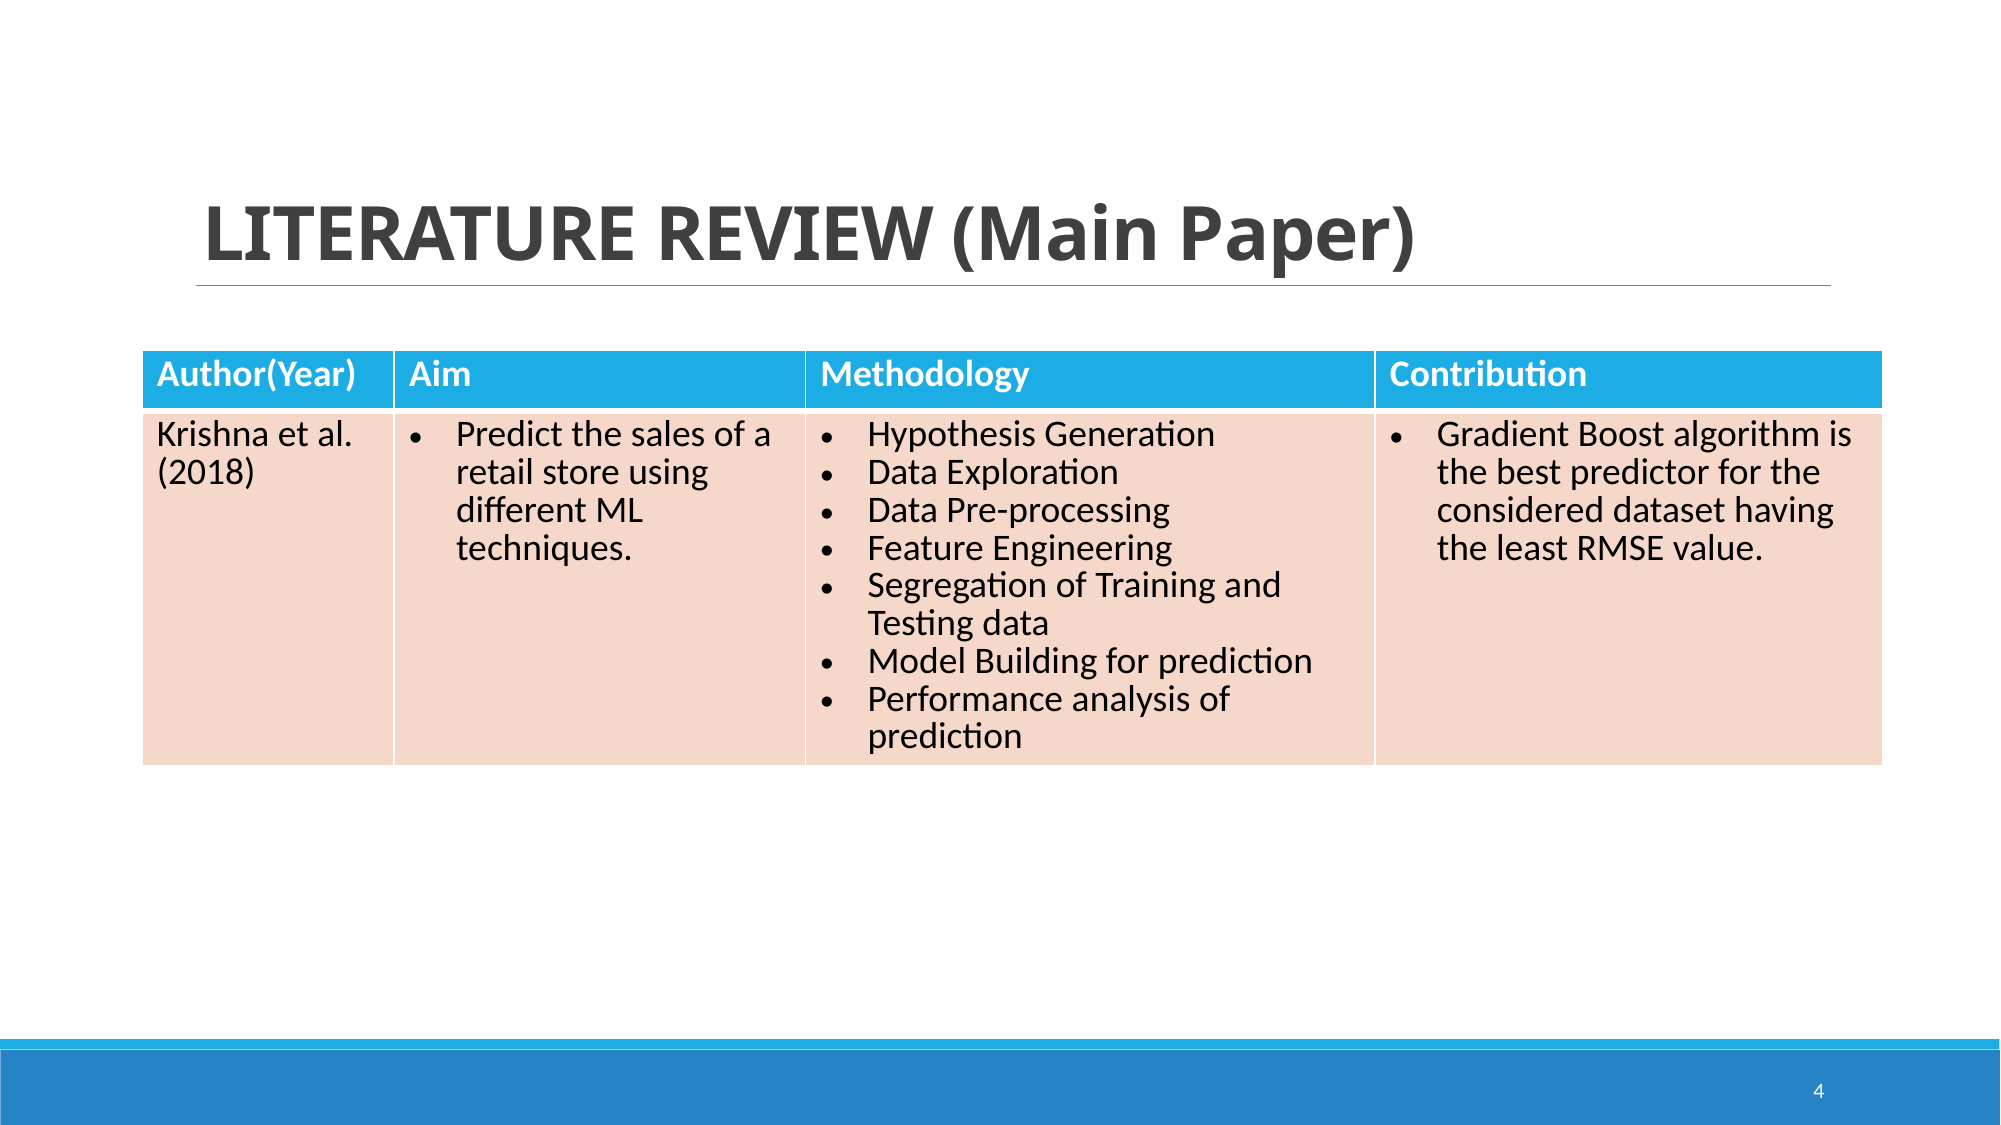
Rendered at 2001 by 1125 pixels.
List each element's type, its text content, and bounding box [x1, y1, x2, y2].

table_header Author(Year) [143, 351, 393, 408]
slide_number 4 [1624, 1059, 1840, 1120]
table_cell Krishna et al.(2018) [143, 414, 393, 765]
table_header Contribution [1376, 351, 1882, 408]
table_cell Predict the sales of a retail store using different ML techniques. [395, 414, 805, 765]
table_cell Gradient Boost algorithm is the best predictor for the considered dataset having the least RMSE value. [1376, 414, 1882, 765]
table_cell Hypothesis Generation Data Exploration Data Pre-processing Feature Engineering Segregation of Training and Testing data Model Building for prediction Performance analysis of prediction [806, 414, 1374, 765]
table_header Aim [395, 351, 805, 408]
title LITERATURE REVIEW (Main Paper) [187, 132, 1838, 283]
table_header Methodology [806, 351, 1374, 408]
